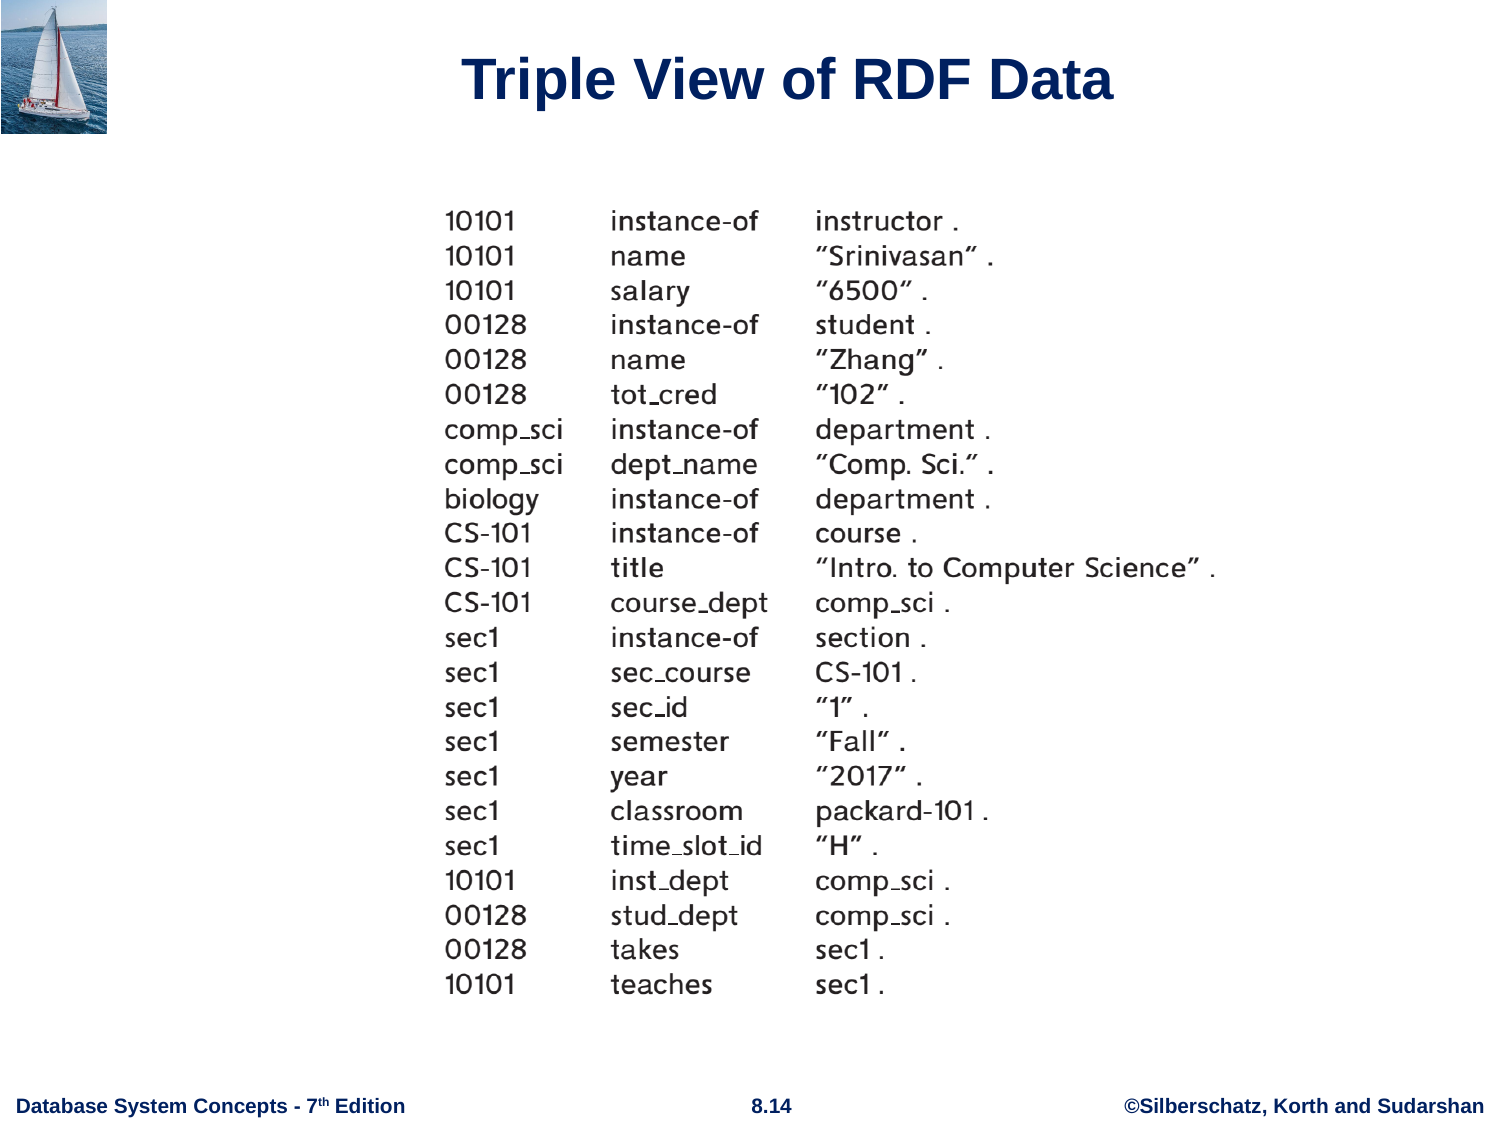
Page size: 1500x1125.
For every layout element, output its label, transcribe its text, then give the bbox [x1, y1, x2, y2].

picture [417, 189, 1361, 1010]
picture [1, 0, 107, 134]
title Triple View of RDF Data [125, 18, 1452, 120]
